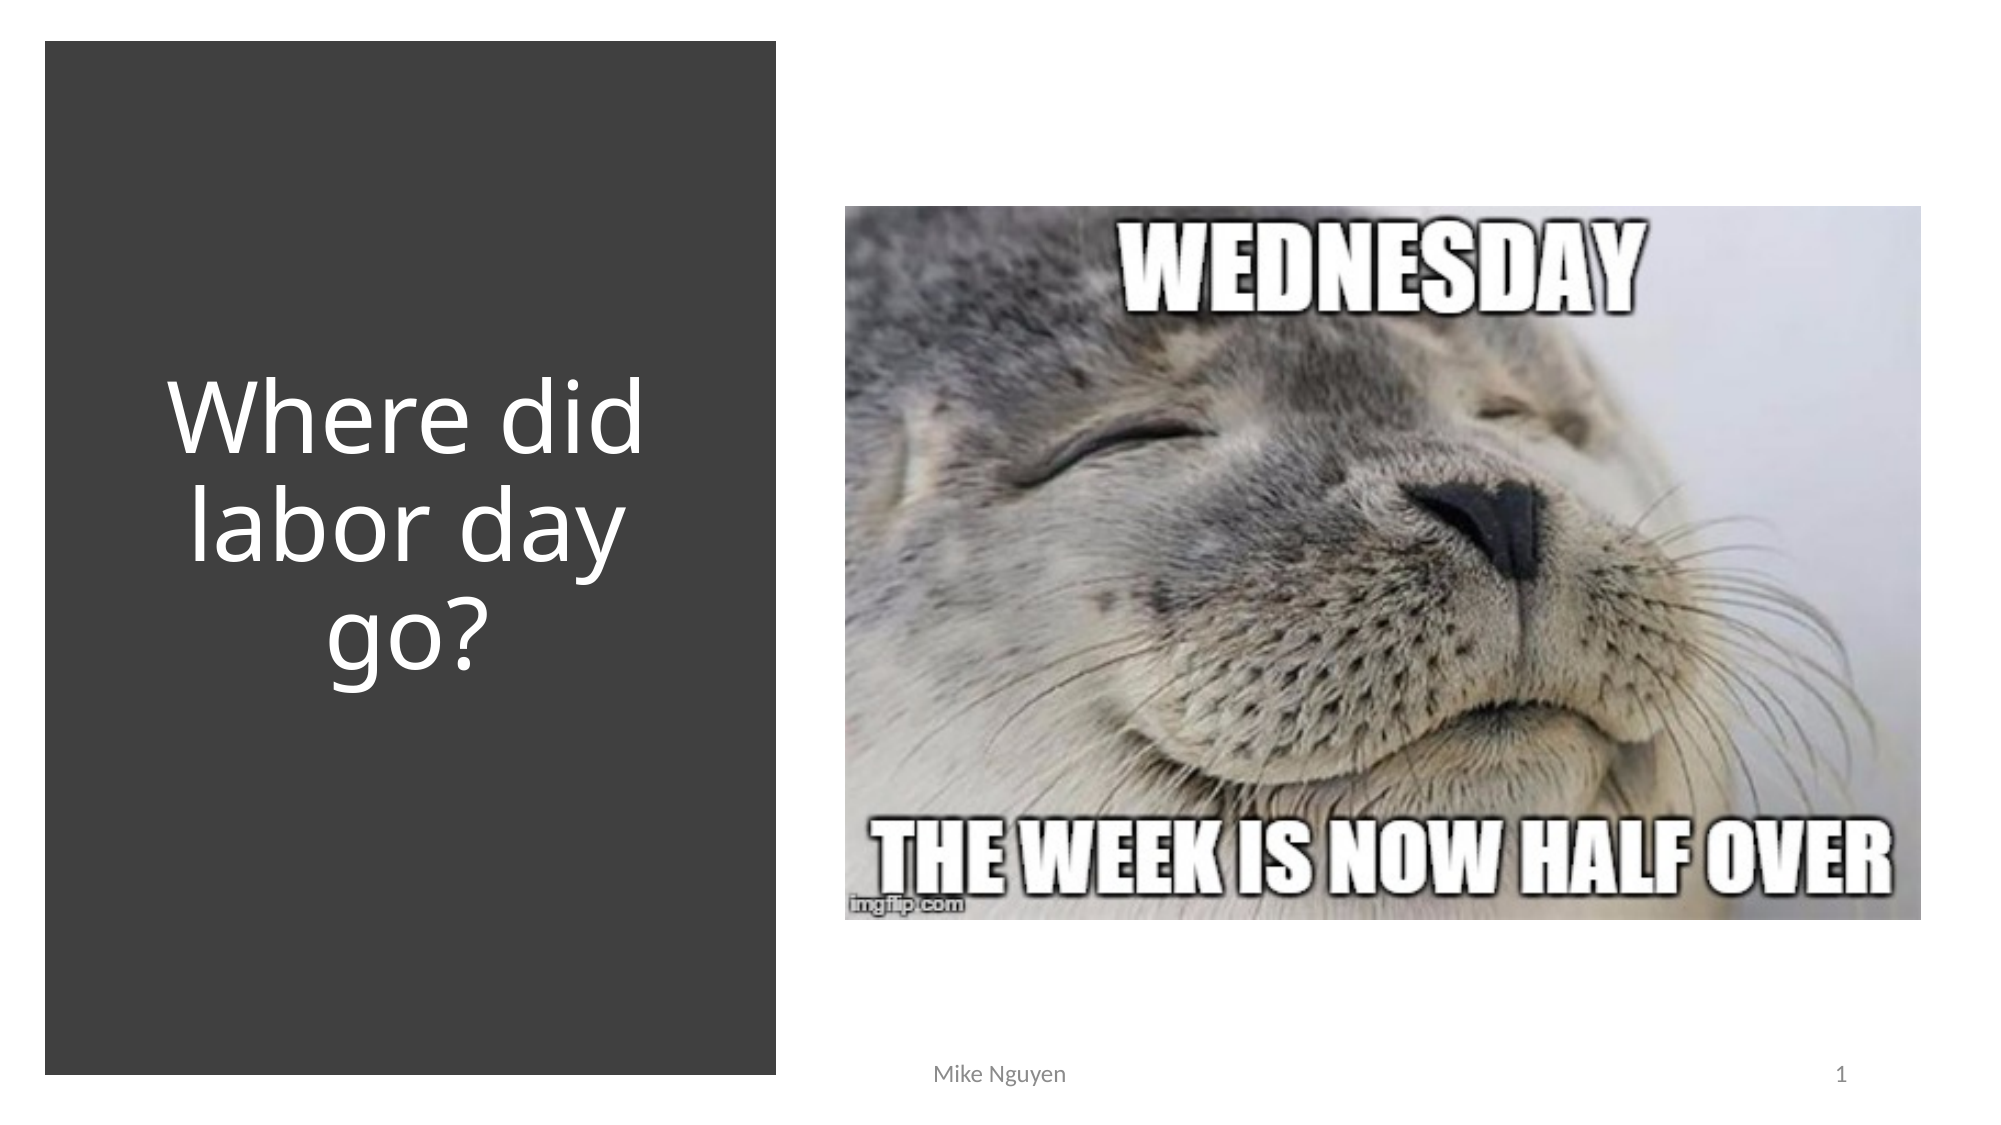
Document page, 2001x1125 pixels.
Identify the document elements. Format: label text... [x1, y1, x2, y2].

text_box [54, 50, 767, 1066]
footer Mike Nguyen [662, 1042, 1338, 1103]
picture [845, 206, 1921, 920]
title Where did labor day go? [121, 121, 693, 936]
slide_number 1 [1412, 1042, 1863, 1103]
